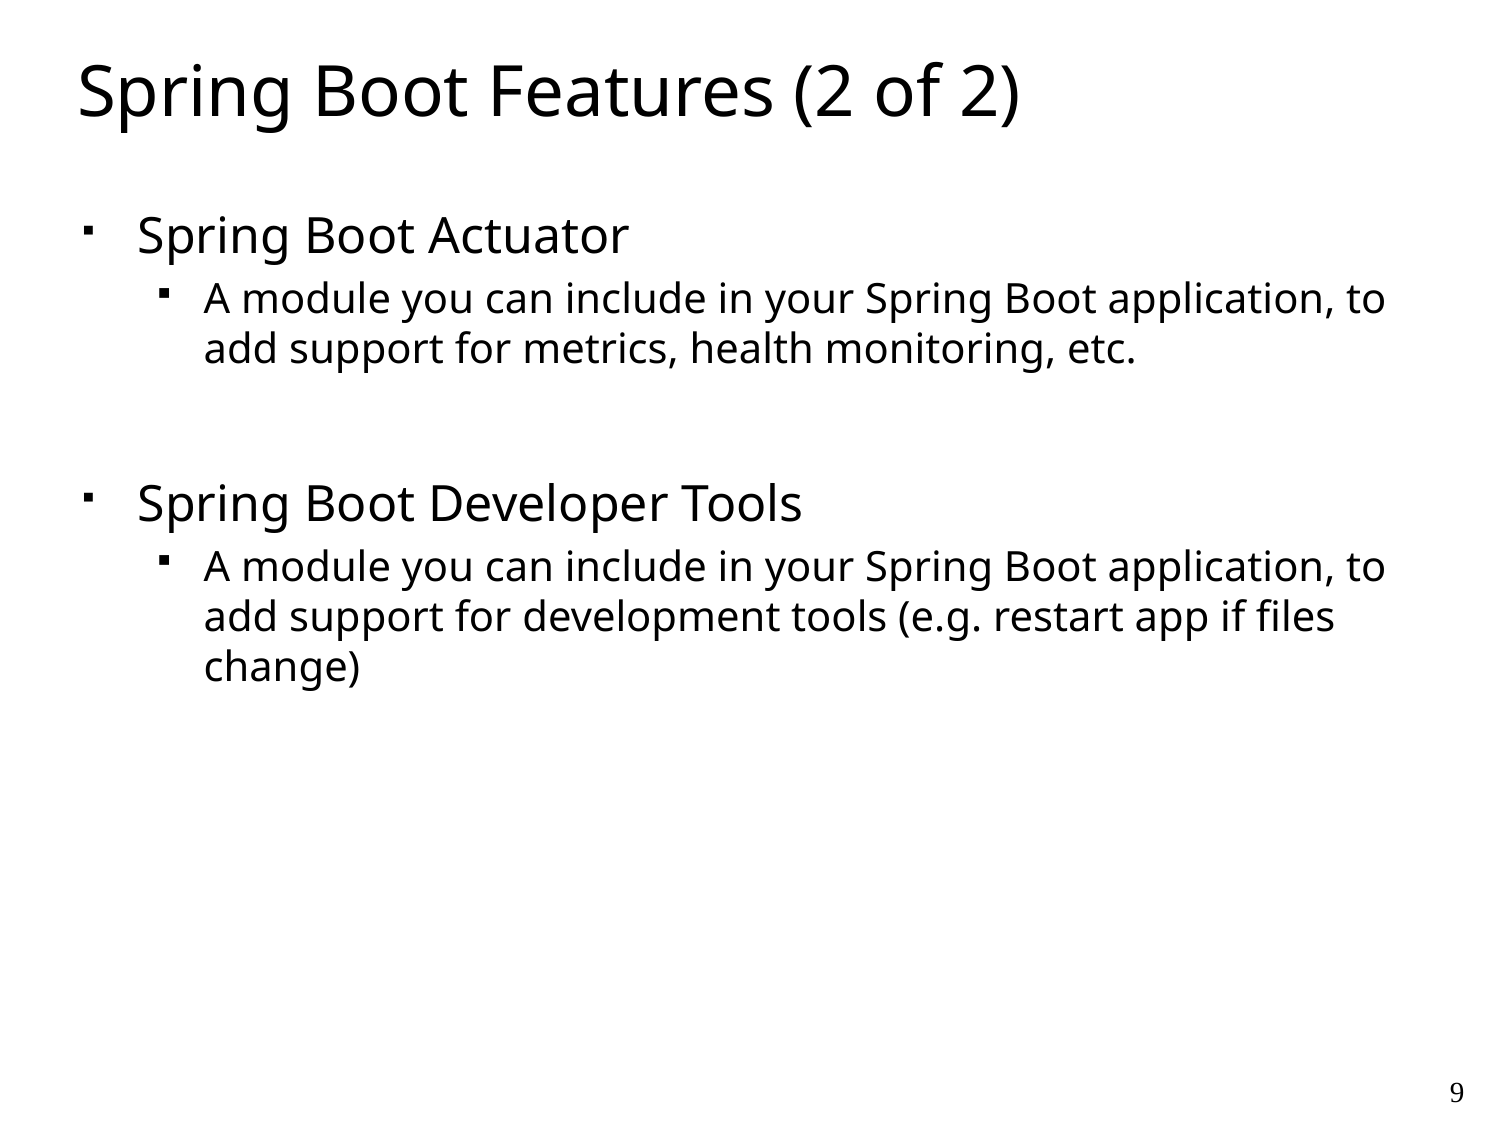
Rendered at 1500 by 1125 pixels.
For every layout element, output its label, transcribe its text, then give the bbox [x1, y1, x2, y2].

footer 9 [1417, 1040, 1497, 1117]
list Spring Boot Actuator A module you can include in your Spring Boot application, to add support for metrics, health monitoring, etc. Spring Boot Developer Tools A module you can include in your Spring Boot application, to add support for development tools (e.g. restart app if files change) [66, 196, 1460, 1007]
title Spring Boot Features (2 of 2) [61, 24, 1465, 139]
